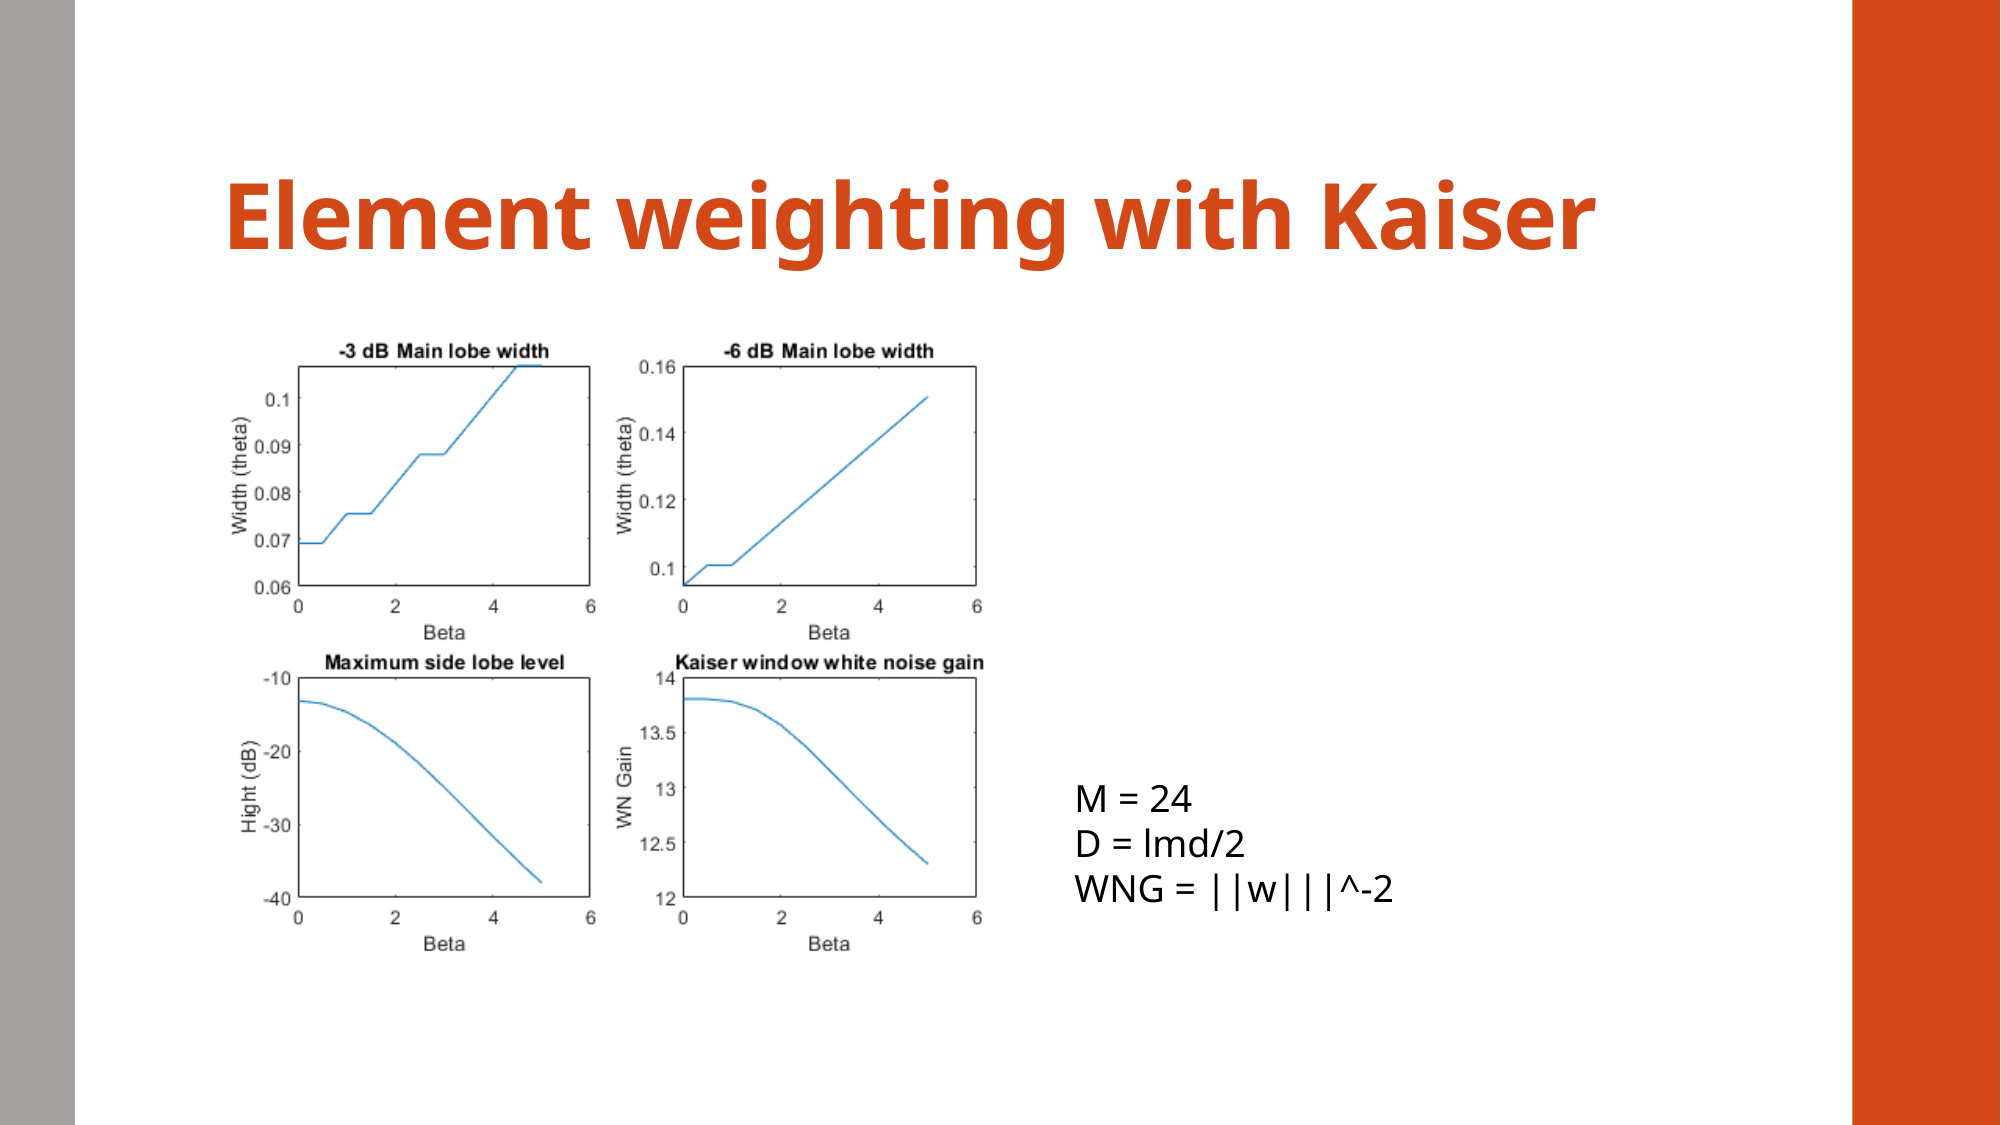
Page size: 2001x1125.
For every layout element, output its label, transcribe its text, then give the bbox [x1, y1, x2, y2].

title Element weighting with Kaiser [206, 48, 1797, 278]
text_box M = 24 D = lmd/2 WNG = ||w|||^-2 [1066, 767, 1482, 918]
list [184, 315, 1060, 973]
